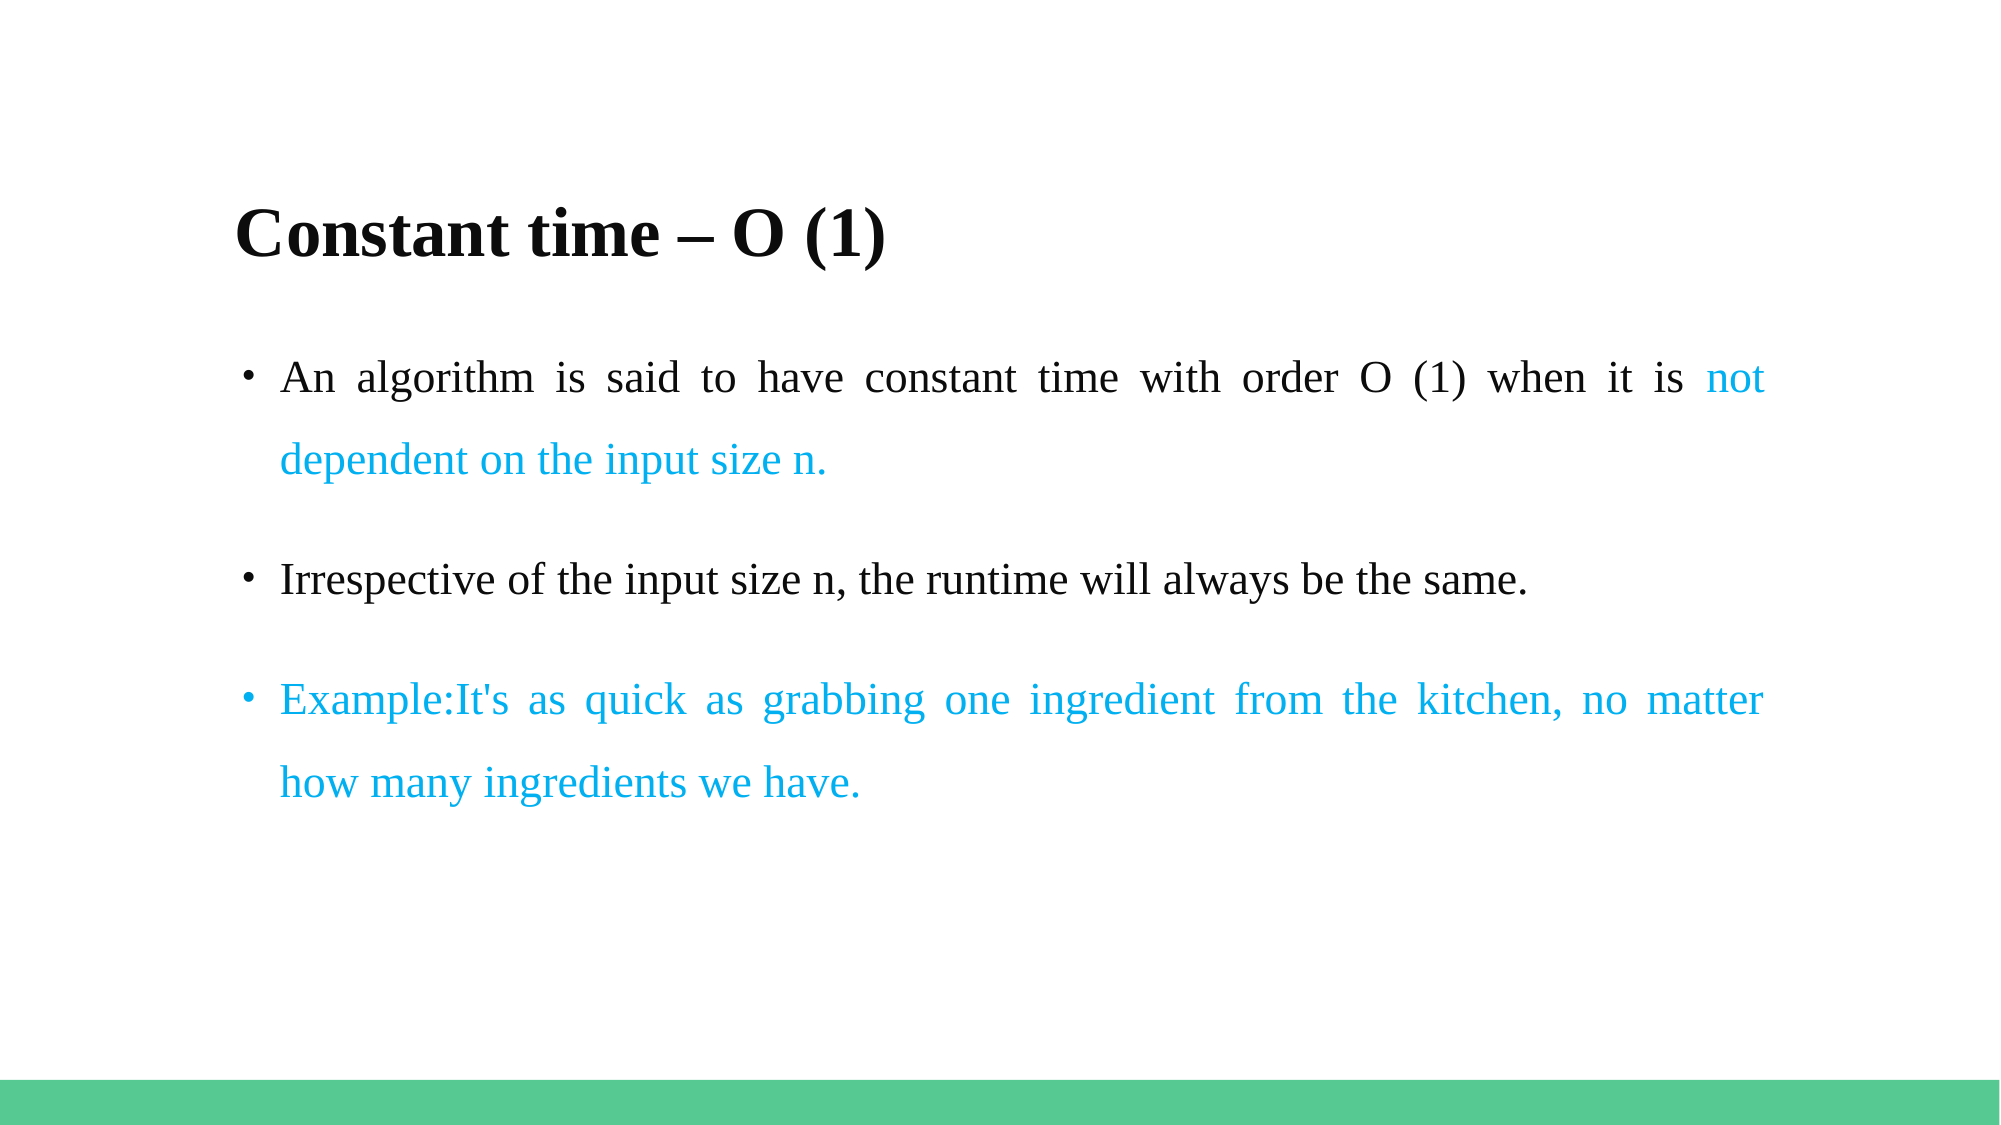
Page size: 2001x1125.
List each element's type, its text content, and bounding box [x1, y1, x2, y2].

list An algorithm is said to have constant time with order O (1) when it is not dependent on the input size n. Irrespective of the input size n, the runtime will always be the same. Example:It's as quick as grabbing one ingredient from the kitchen, no matter how many ingredients we have. [219, 311, 1780, 990]
title Constant time – O (1) [219, 76, 1780, 279]
